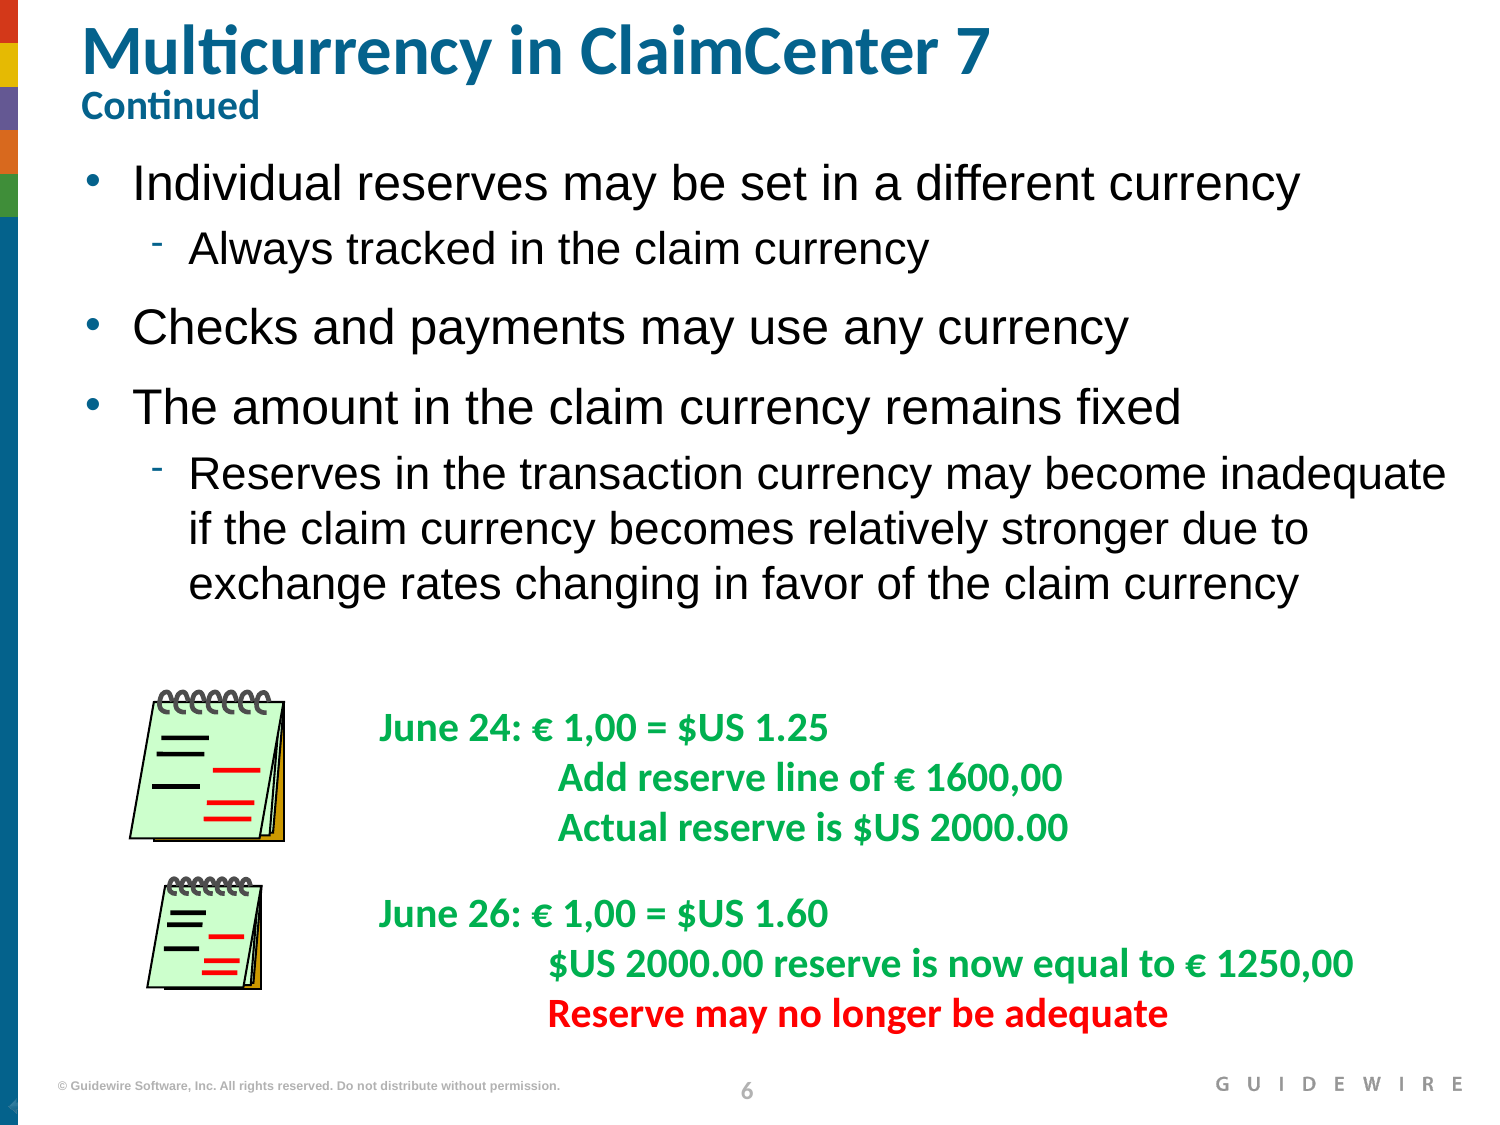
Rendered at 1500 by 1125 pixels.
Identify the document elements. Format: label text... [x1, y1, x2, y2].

picture [10, 1101, 18, 1111]
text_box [147, 878, 262, 990]
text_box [129, 691, 285, 842]
title Multicurrency in ClaimCenter 7 Continued [81, 19, 1446, 142]
text_box June 26: € 1,00 = $US 1.60 $US 2000.00 reserve is now equal to € 1250,00 Reserve may no longer be adequate [364, 878, 1432, 1044]
text_box June 24: € 1,00 = $US 1.25 Add reserve line of € 1600,00 Actual reserve is $US 2000.00 [364, 691, 1433, 857]
picture [0, 0, 18, 216]
list Individual reserves may be set in a different currency Always tracked in the claim currency Checks and payments may use any currency The amount in the claim currency remains fixed Reserves in the transaction currency may become inadequate if the claim currency becomes relatively stronger due to exchange rates changing in favor of the claim currency [85, 149, 1450, 1050]
picture [1215, 1073, 1480, 1096]
